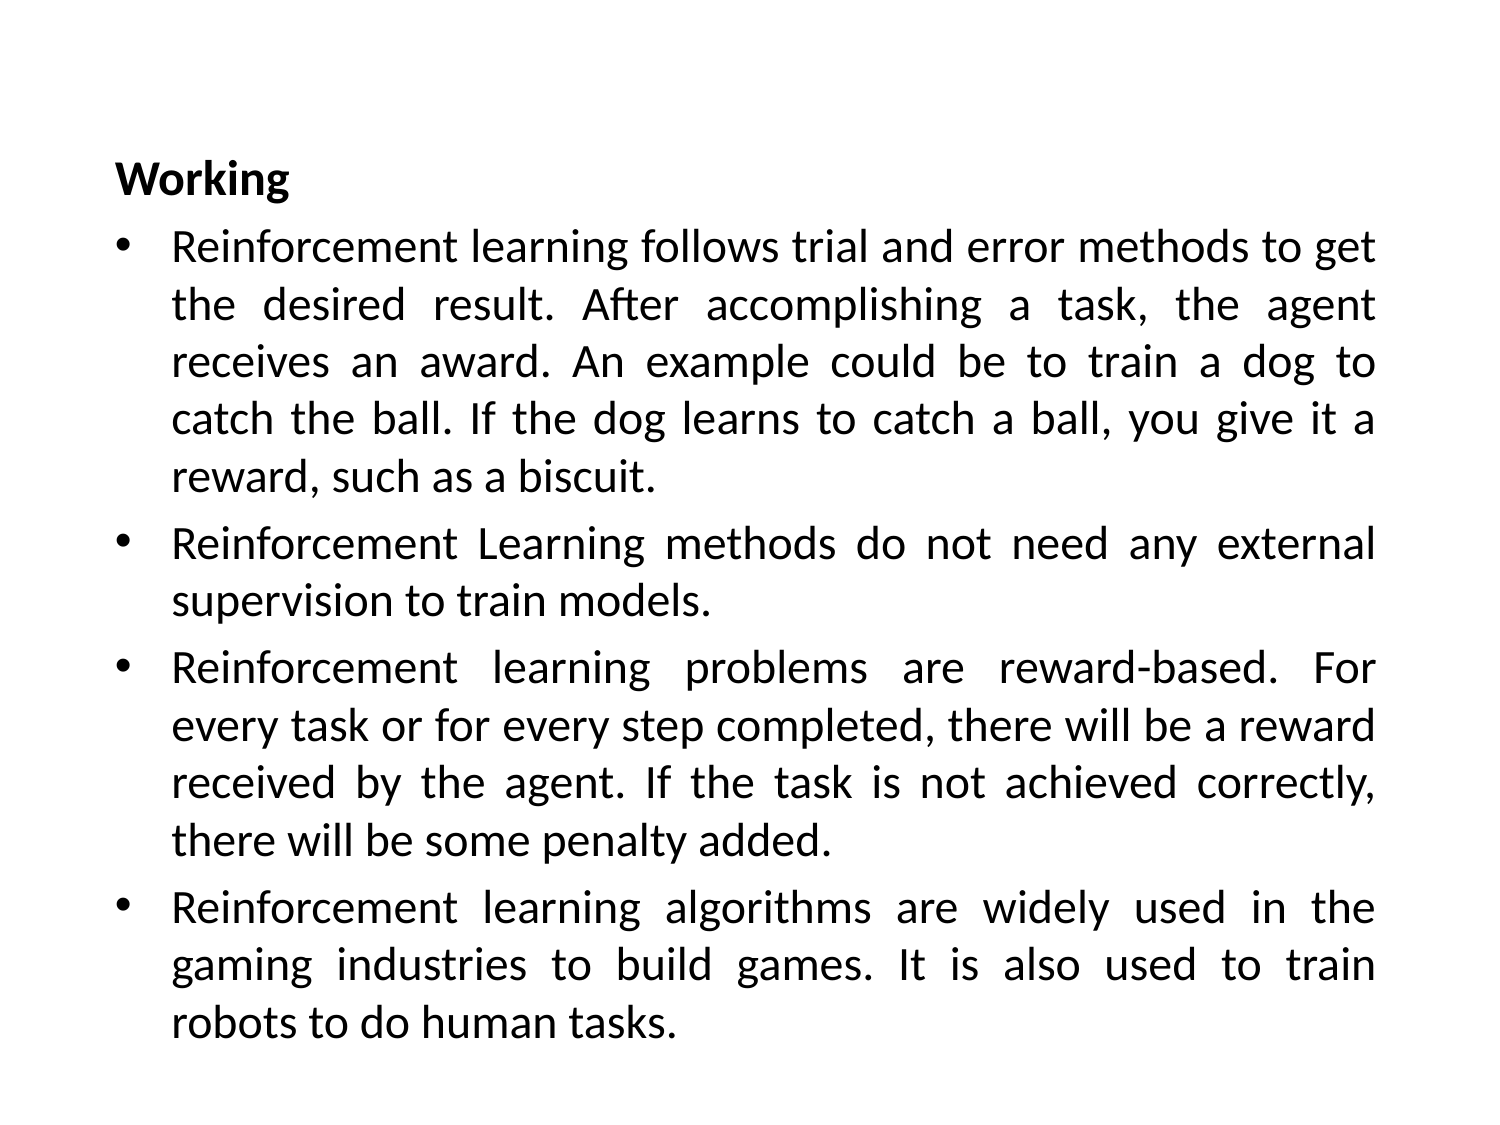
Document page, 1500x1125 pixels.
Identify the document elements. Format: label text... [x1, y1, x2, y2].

list Working Reinforcement learning follows trial and error methods to get the desired result. After accomplishing a task, the agent receives an award. An example could be to train a dog to catch the ball. If the dog learns to catch a ball, you give it a reward, such as a biscuit. Reinforcement Learning methods do not need any external supervision to train models. Reinforcement learning problems are reward-based. For every task or for every step completed, there will be a reward received by the agent. If the task is not achieved correctly, there will be some penalty added. Reinforcement learning algorithms are widely used in the gaming industries to build games. It is also used to train robots to do human tasks. [99, 137, 1394, 852]
